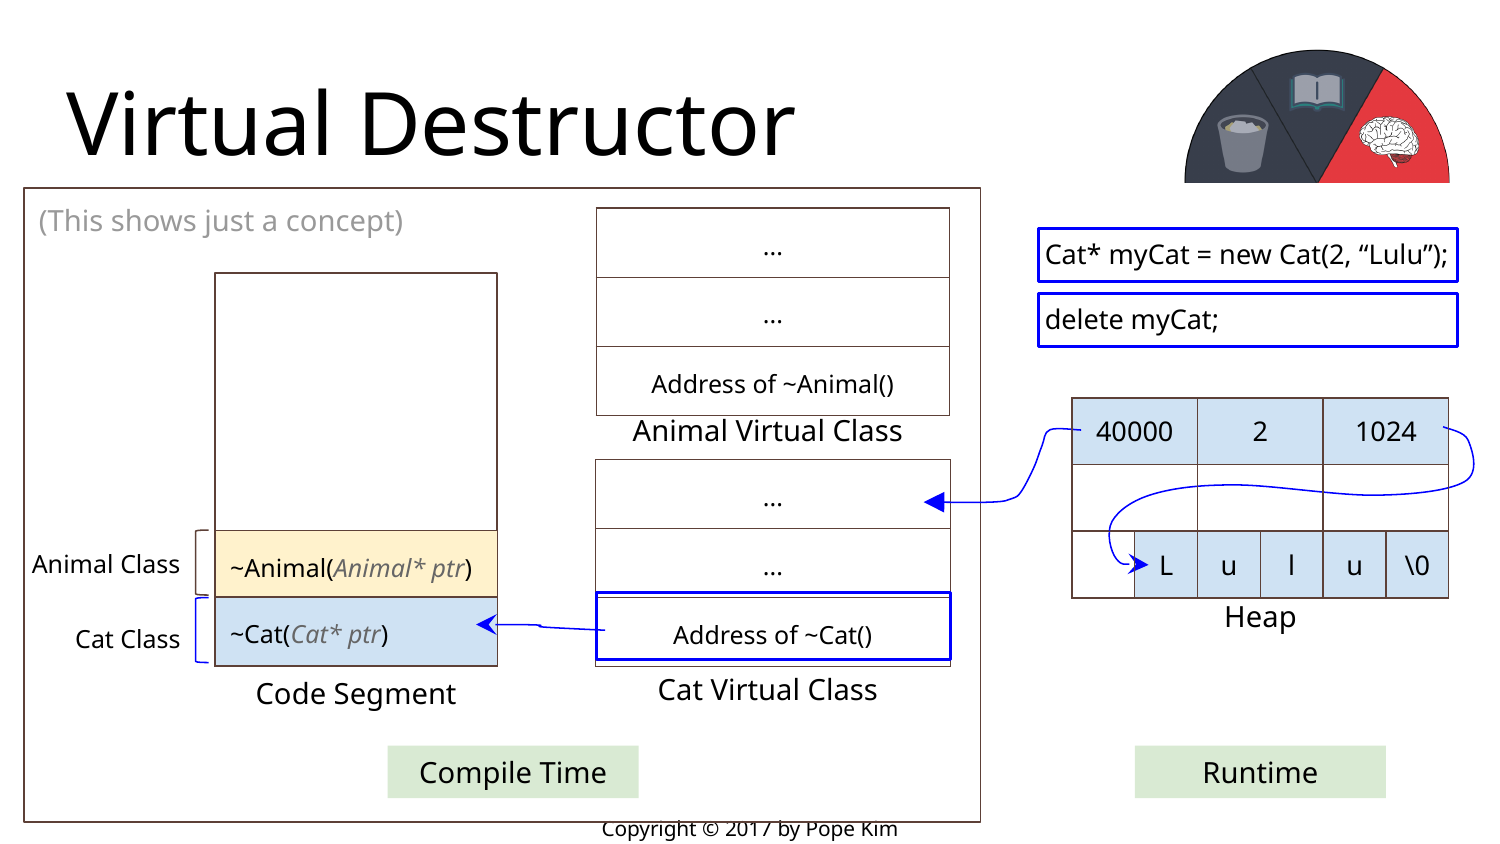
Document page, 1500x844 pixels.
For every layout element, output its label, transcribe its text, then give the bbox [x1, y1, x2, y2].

table_cell Address of ~Animal() [597, 347, 949, 415]
table_cell [1135, 532, 1197, 597]
table_header [1198, 399, 1322, 464]
table_cell [1198, 532, 1260, 597]
table_header [1073, 399, 1197, 464]
text_box Runtime [1134, 745, 1386, 799]
text_box [23, 188, 981, 822]
text_box [596, 592, 951, 660]
table_cell [1073, 532, 1134, 597]
table_cell [1324, 465, 1448, 531]
table_cell [1324, 532, 1385, 597]
table_cell [1198, 465, 1322, 531]
table_header ... [596, 460, 950, 528]
text_box delete myCat; [1029, 287, 1468, 353]
title Virtual Destructor [51, 51, 1449, 189]
text_box Compile Time [387, 745, 639, 799]
text_box Cat Virtual Class [627, 670, 909, 708]
table_header ... [597, 209, 949, 277]
text_box Heap [1119, 599, 1401, 635]
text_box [5, 529, 209, 596]
table_cell ... [596, 529, 950, 592]
table_cell Address of ~Cat() [596, 660, 950, 666]
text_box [5, 597, 209, 663]
table_cell ... [597, 278, 949, 346]
table_cell [1073, 465, 1197, 531]
text_box [923, 428, 1071, 513]
table_header ~Cat(Cat* ptr) [216, 598, 497, 665]
picture [1134, 0, 1500, 183]
table_cell [1261, 532, 1322, 597]
text_box [1449, 428, 1474, 488]
text_box [1038, 293, 1458, 347]
table_header ~Animal(Animal* ptr) [216, 531, 497, 596]
table_header [1324, 399, 1448, 464]
text_box Code Segment [215, 673, 497, 712]
text_box Animal Virtual Class [605, 411, 931, 449]
text_box (This shows just a concept) [23, 200, 517, 238]
text_box [1038, 228, 1458, 282]
text_box Cat* myCat = new Cat(2, “Lulu”); [1029, 222, 1468, 287]
table_cell [1387, 532, 1448, 597]
text_box [476, 614, 606, 635]
